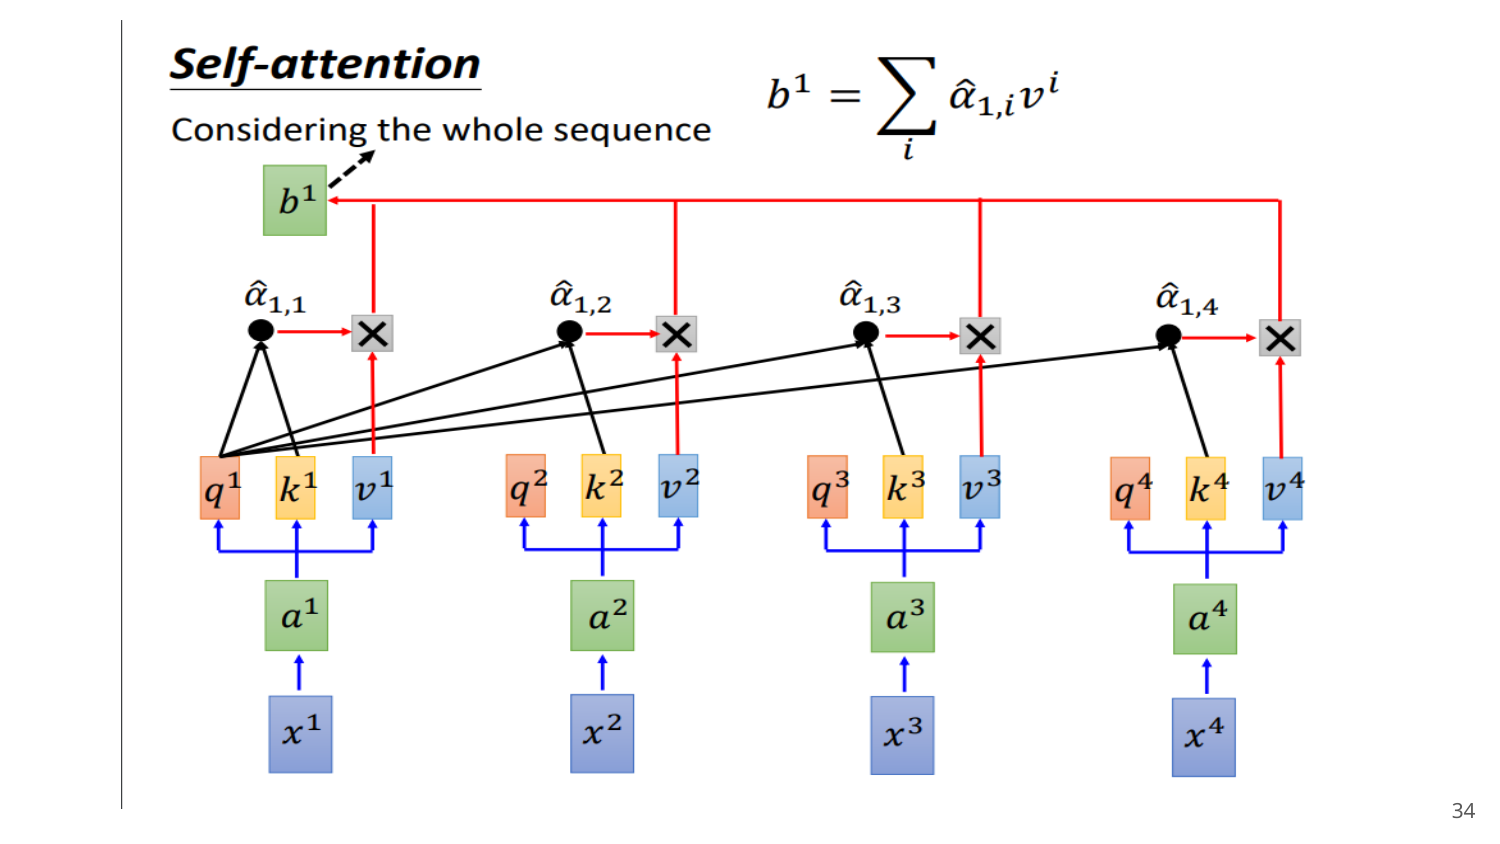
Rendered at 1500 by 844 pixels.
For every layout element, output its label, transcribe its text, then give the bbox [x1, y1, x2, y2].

picture [121, 19, 1351, 809]
slide_number 34 [1400, 779, 1491, 844]
